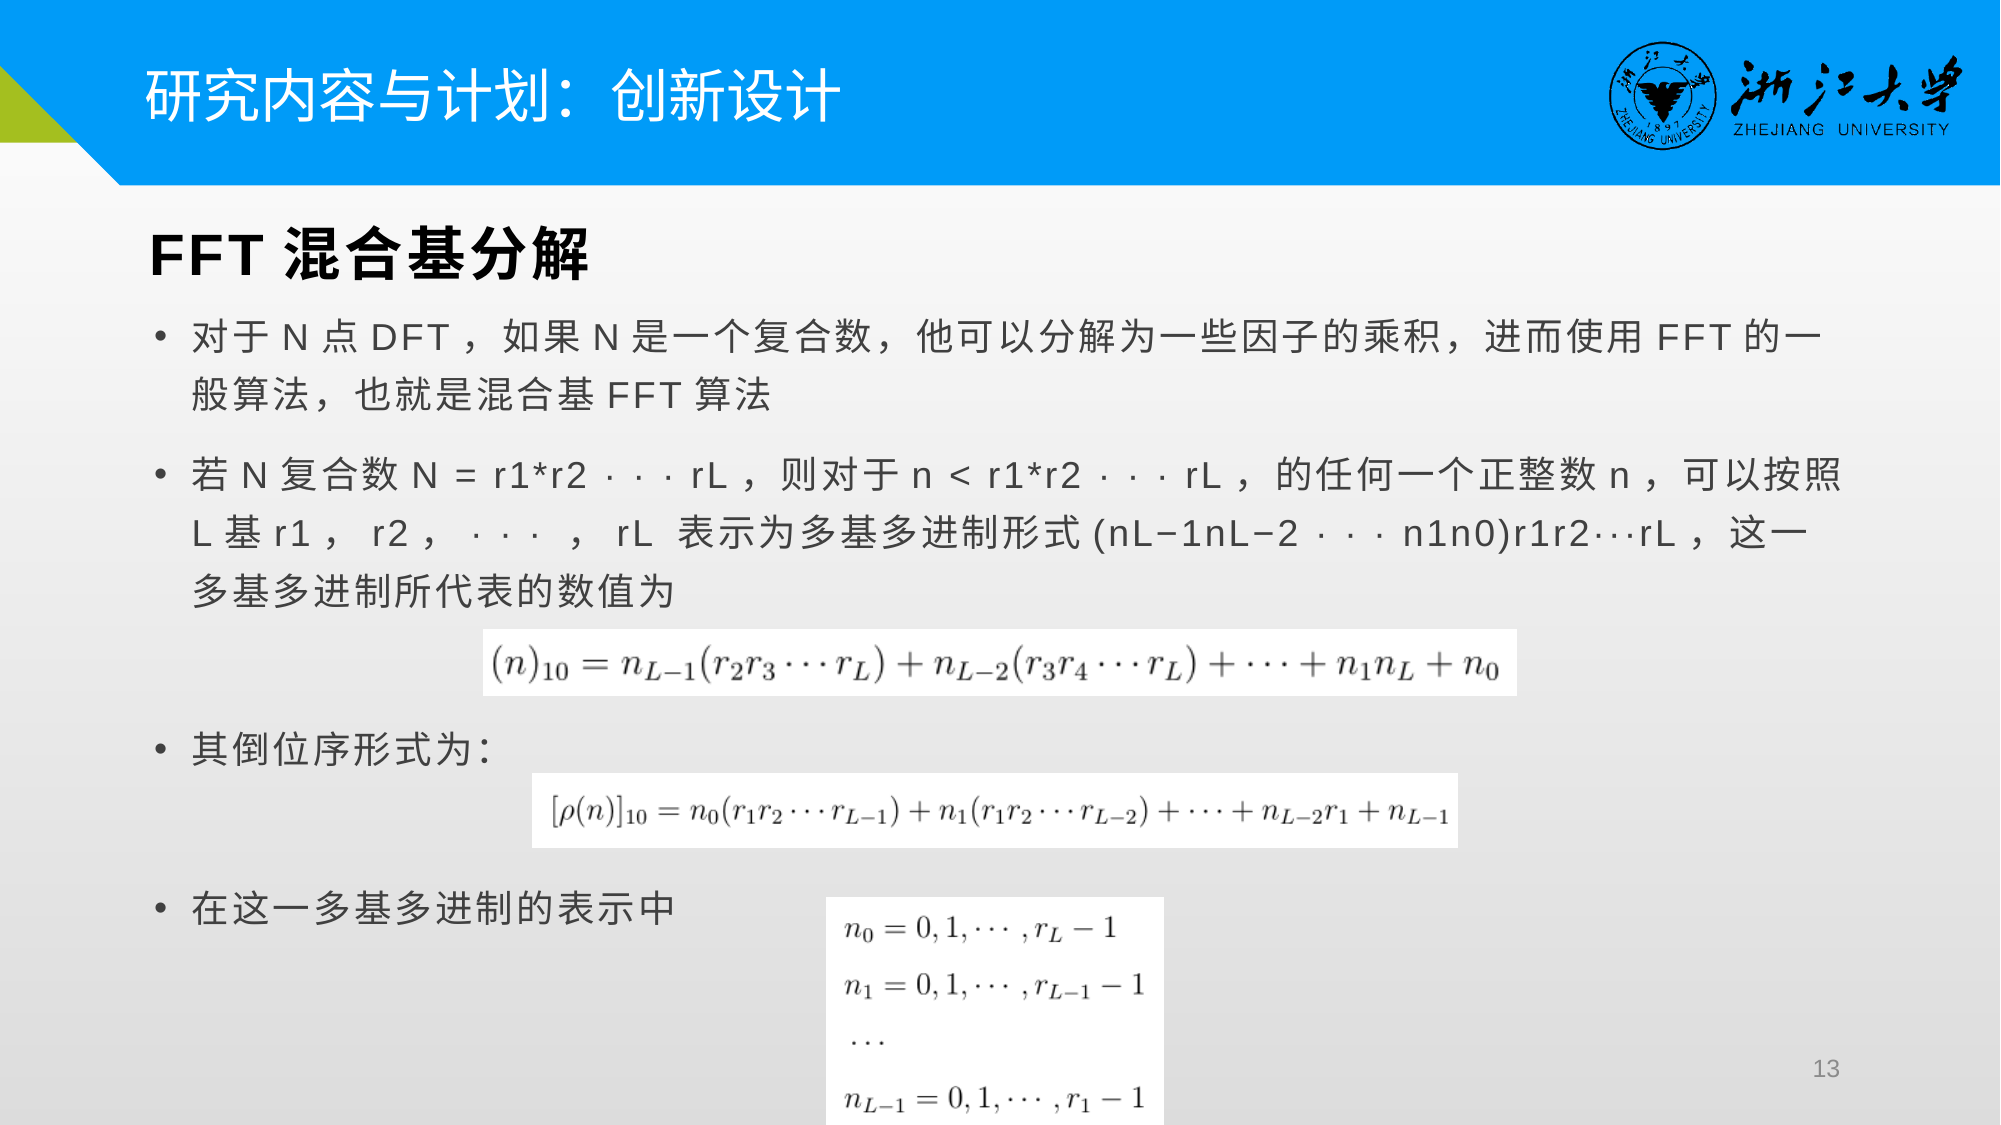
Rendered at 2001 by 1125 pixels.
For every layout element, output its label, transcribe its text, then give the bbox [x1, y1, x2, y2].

picture [826, 897, 1164, 1125]
picture [482, 629, 1517, 696]
picture [1603, 23, 1976, 160]
list 对于N点DFT，如果N是一个复合数，他可以分解为一些因子的乘积，进而使用FFT的一般算法，也就是混合基FFT算法 若N复合数N = r1*r2 · · · rL，则对于n < r1*r2 · · · rL，的任何一个正整数n，可以按照 L基r1，r2，· · · ，rL 表示为多基多进制形式(nL−1nL−2 · · · n1n0)r1r2···rL，这一多基多进制所代表的数值为 其倒位序形式为： 在这一多基多进制的表示中 [137, 299, 1863, 1125]
picture [532, 773, 1458, 848]
slide_number 13 [1412, 1041, 1856, 1094]
title FFT混合基分解 [132, 143, 1858, 361]
text_box 研究内容与计划：创新设计 [136, 51, 851, 137]
text_box [0, 67, 76, 143]
text_box [0, 0, 2000, 186]
